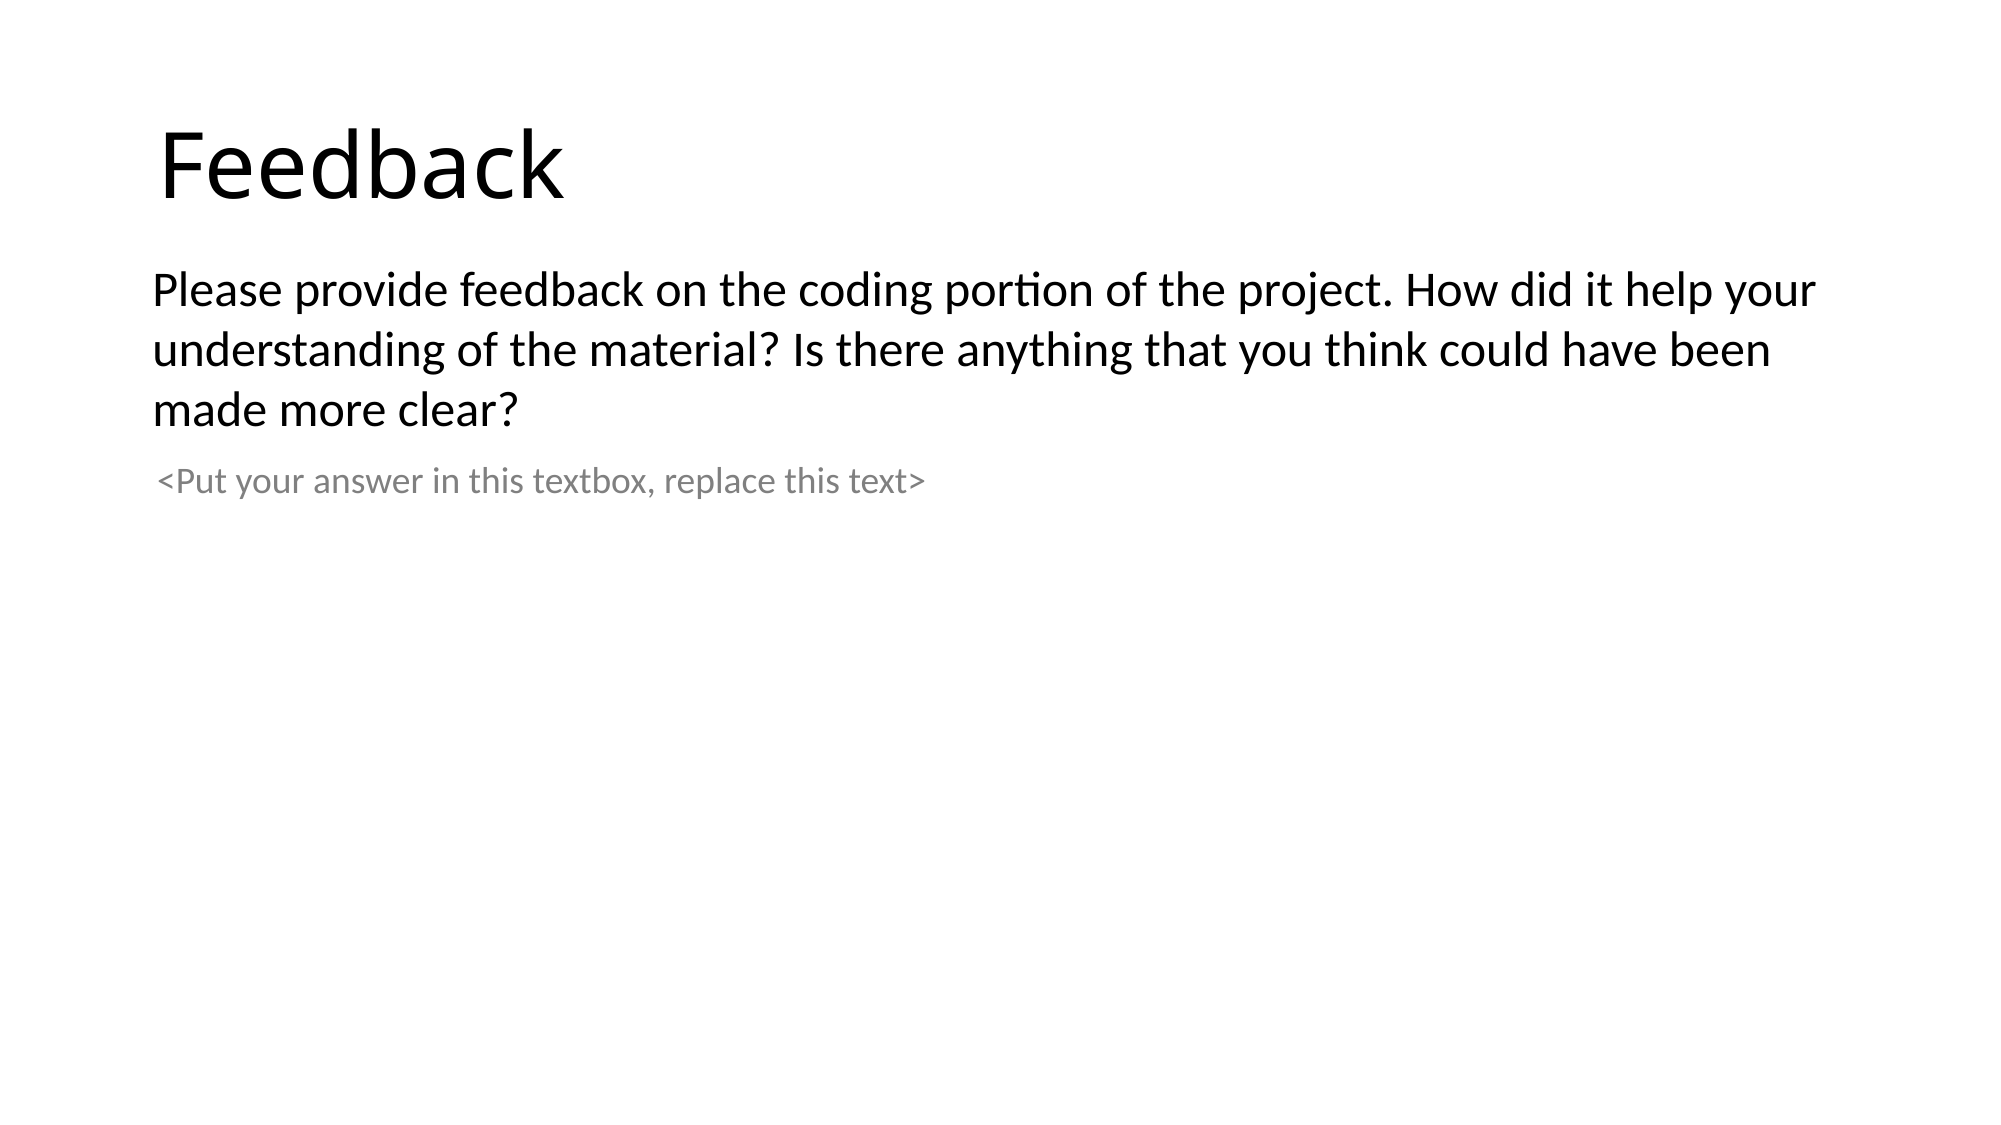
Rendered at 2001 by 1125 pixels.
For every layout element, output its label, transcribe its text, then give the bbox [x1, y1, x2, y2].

text_box Feedback [137, 59, 1863, 248]
text_box [277, 451, 308, 512]
text_box Please provide feedback on the coding portion of the project. How did it help your understanding of the material? Is there anything that you think could have been made more clear? [137, 248, 1863, 399]
text_box <Put your answer in this textbox, replace this text> [137, 451, 1863, 1125]
